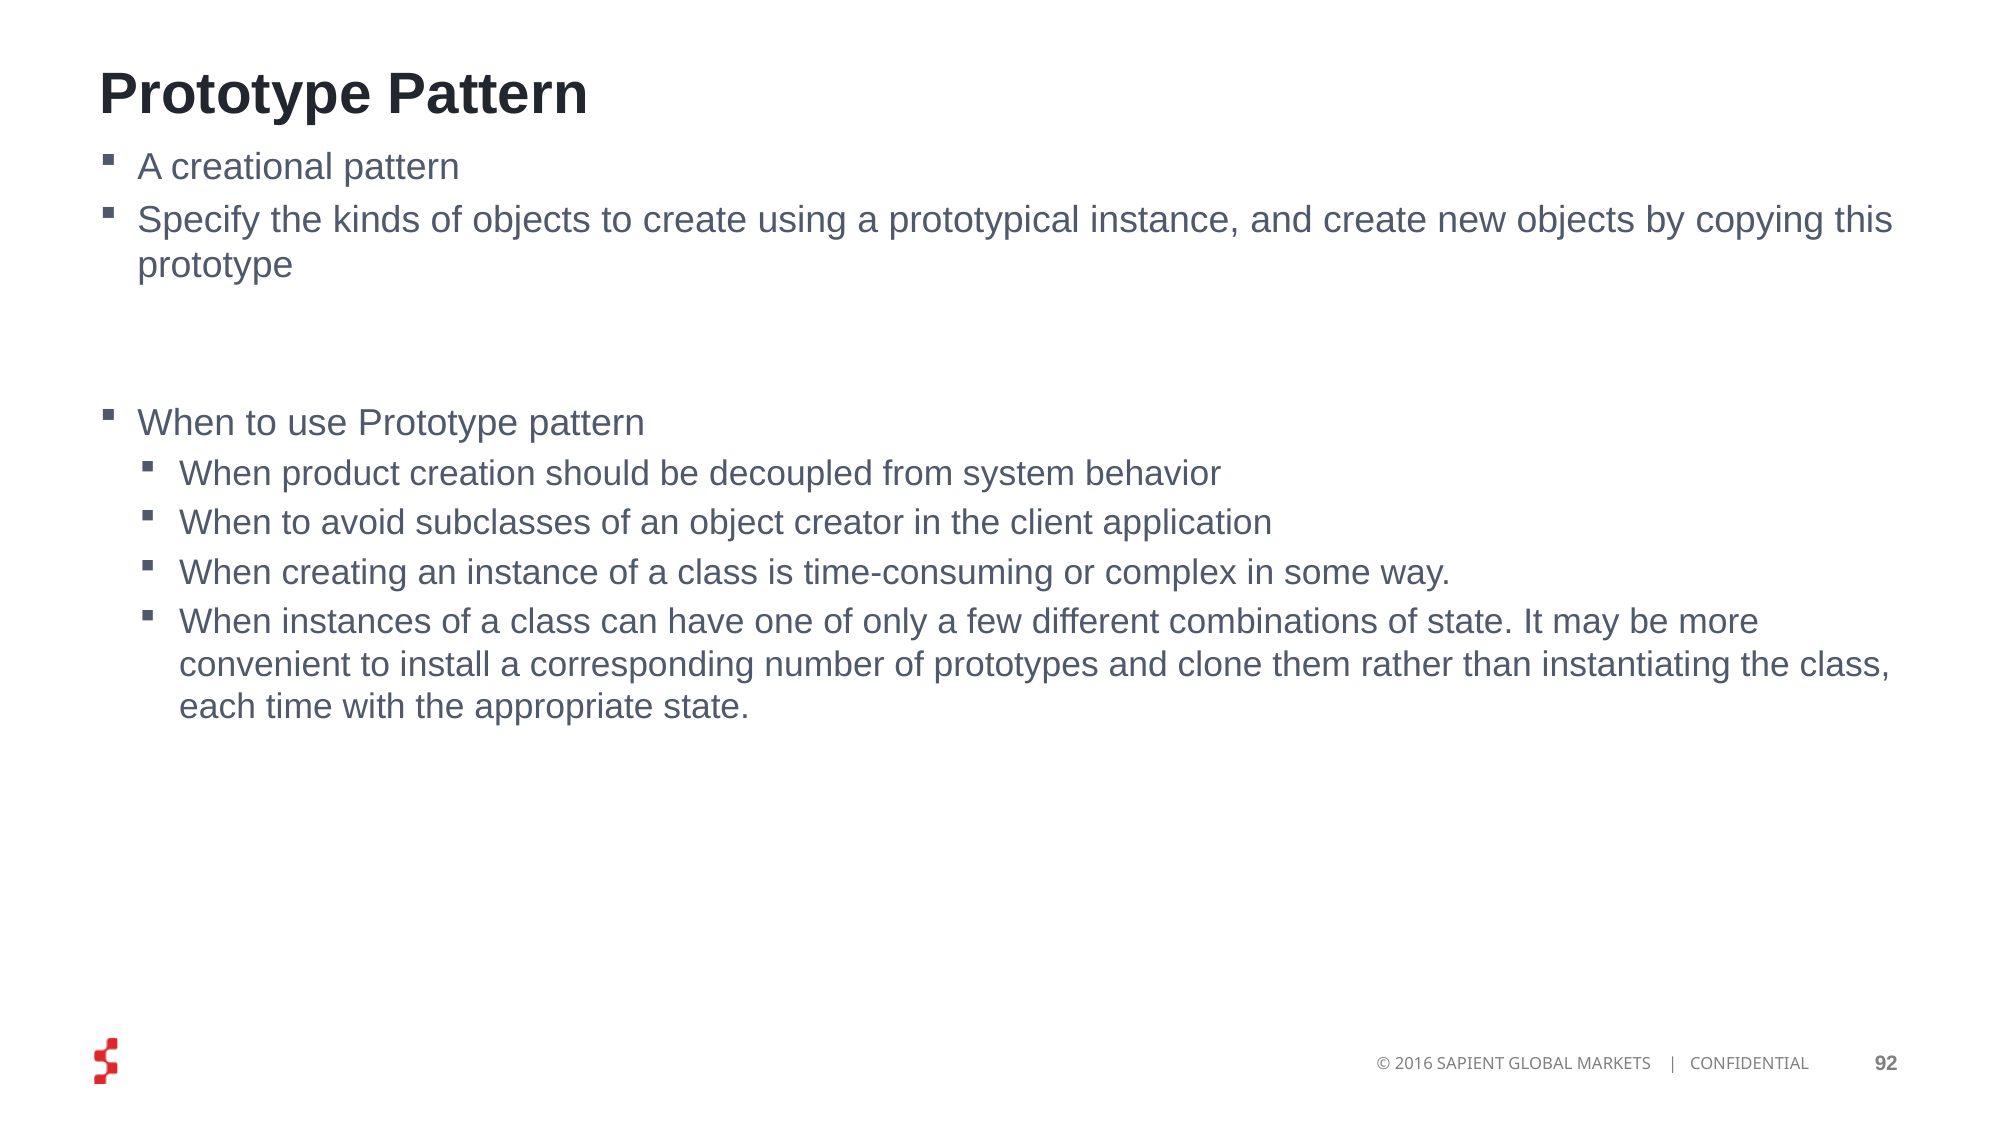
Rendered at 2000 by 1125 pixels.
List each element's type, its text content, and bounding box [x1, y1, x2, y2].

title Prototype Pattern [99, 47, 1900, 121]
list A creational pattern Specify the kinds of objects to create using a prototypical instance, and create new objects by copying this prototype When to use Prototype pattern When product creation should be decoupled from system behavior When to avoid subclasses of an object creator in the client application When creating an instance of a class is time-consuming or complex in some way. When instances of a class can have one of only a few different combinations of state. It may be more convenient to install a corresponding number of prototypes and clone them rather than instantiating the class, each time with the appropriate state. [99, 142, 1900, 968]
